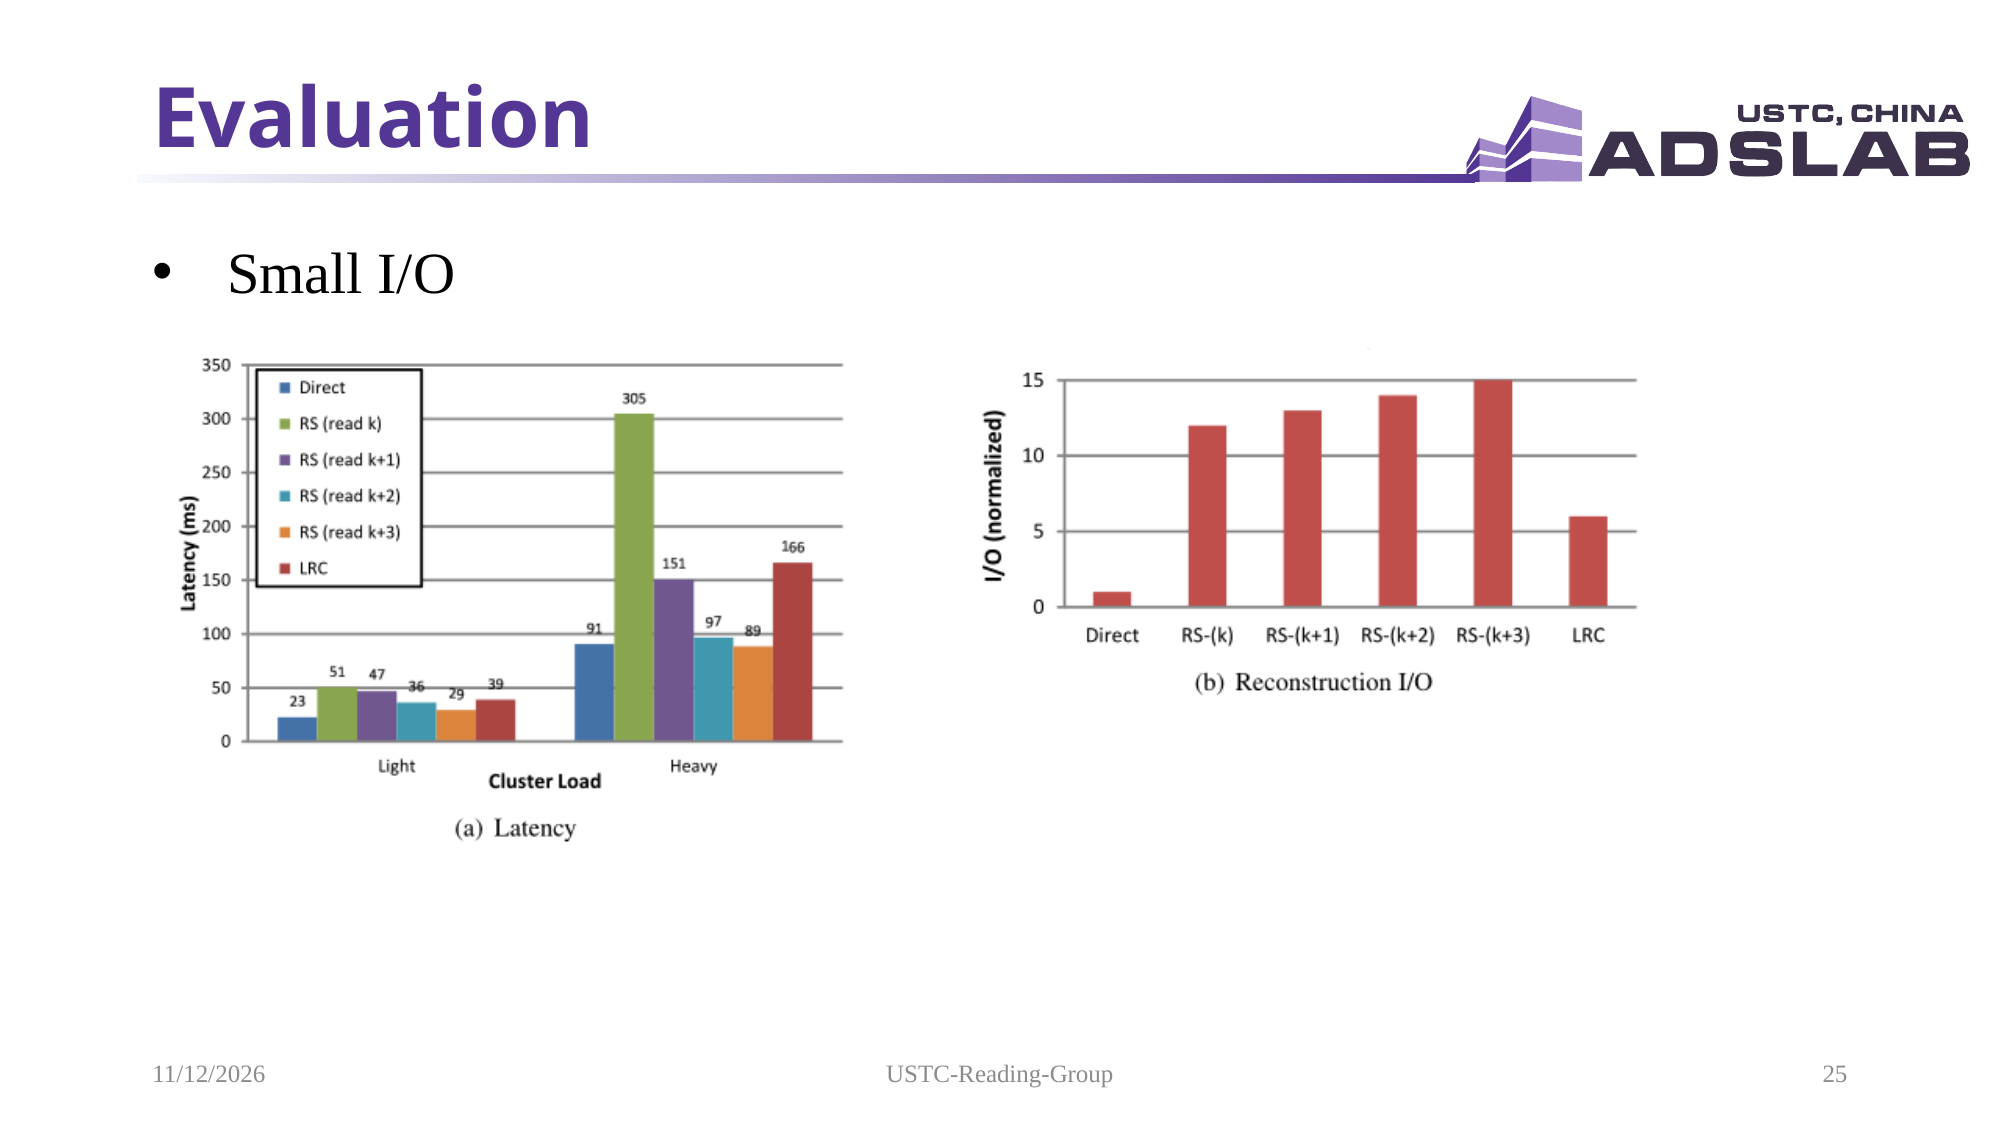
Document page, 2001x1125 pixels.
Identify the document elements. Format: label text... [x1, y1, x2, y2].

picture [137, 320, 900, 851]
title Evaluation [137, 63, 1863, 177]
picture [1470, 93, 1976, 183]
picture [939, 347, 1736, 714]
footer USTC-Reading-Group [662, 1042, 1338, 1103]
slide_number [137, 1042, 588, 1103]
text_box Small I/O [137, 228, 1863, 383]
slide_number 25 [1412, 1042, 1863, 1103]
